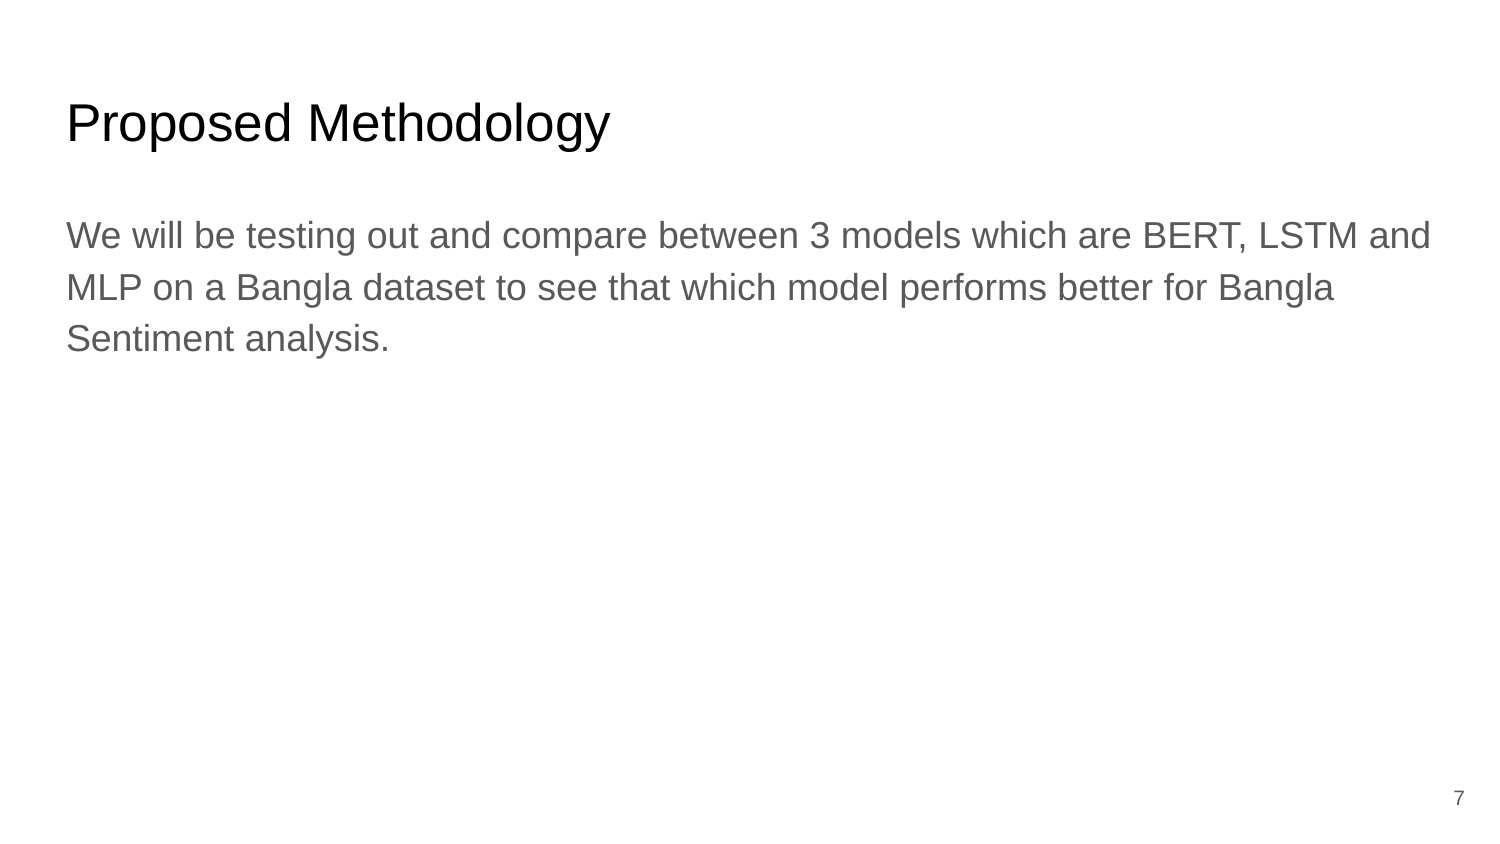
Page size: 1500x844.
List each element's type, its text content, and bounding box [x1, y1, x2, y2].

list We will be testing out and compare between 3 models which are BERT, LSTM and MLP on a Bangla dataset to see that which model performs better for Bangla Sentiment analysis. [51, 189, 1449, 750]
slide_number ‹#› [1389, 764, 1480, 830]
title Proposed Methodology [51, 72, 1449, 167]
